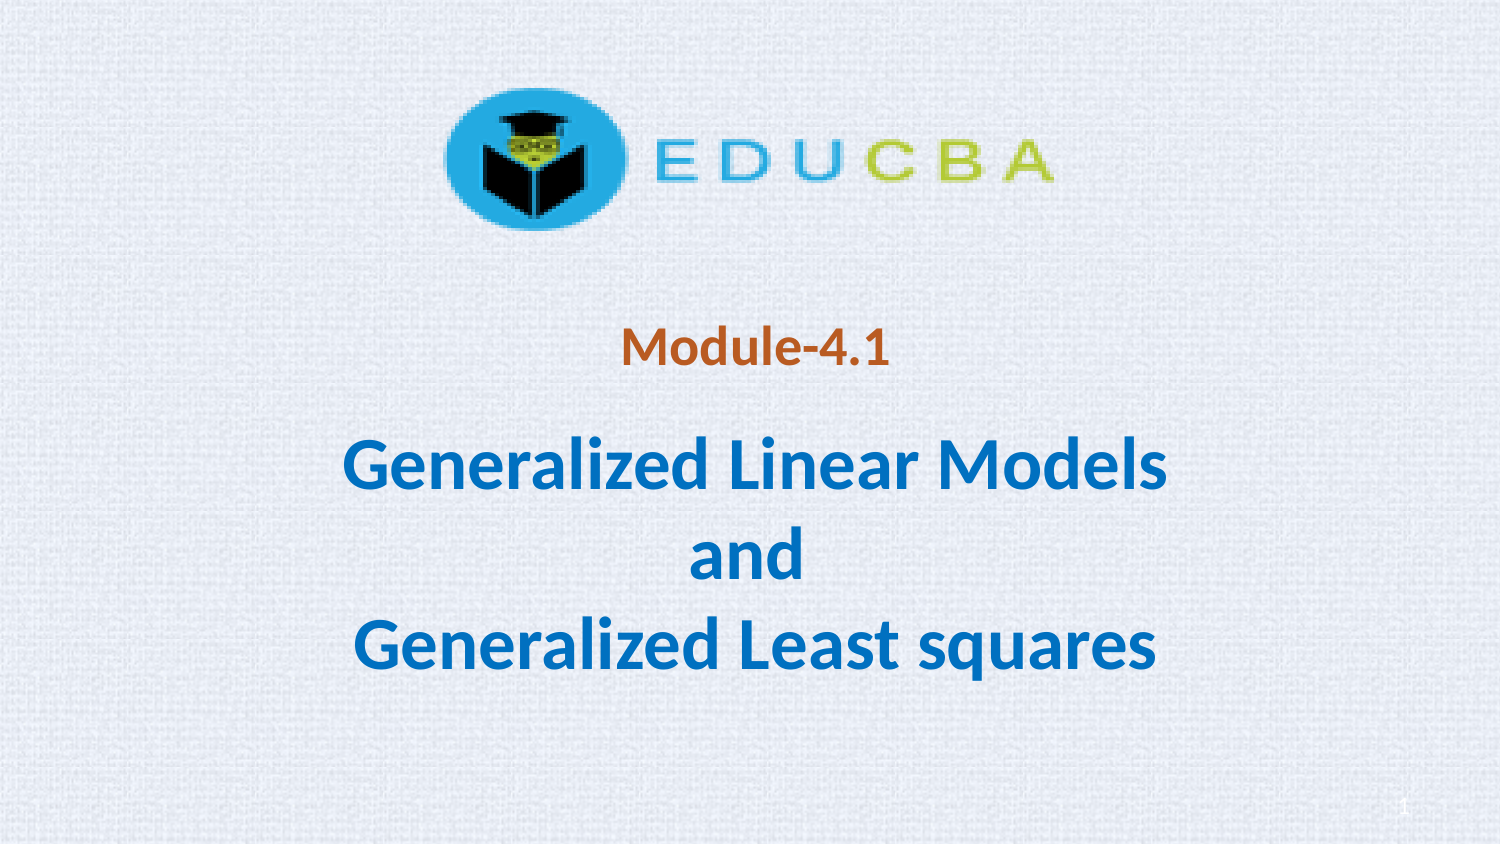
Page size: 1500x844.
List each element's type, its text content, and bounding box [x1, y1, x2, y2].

slide_number 1 [1074, 782, 1425, 827]
title Module-4.1 Generalized Linear Models and Generalized Least squares [0, 96, 1500, 685]
picture [439, 85, 1063, 235]
